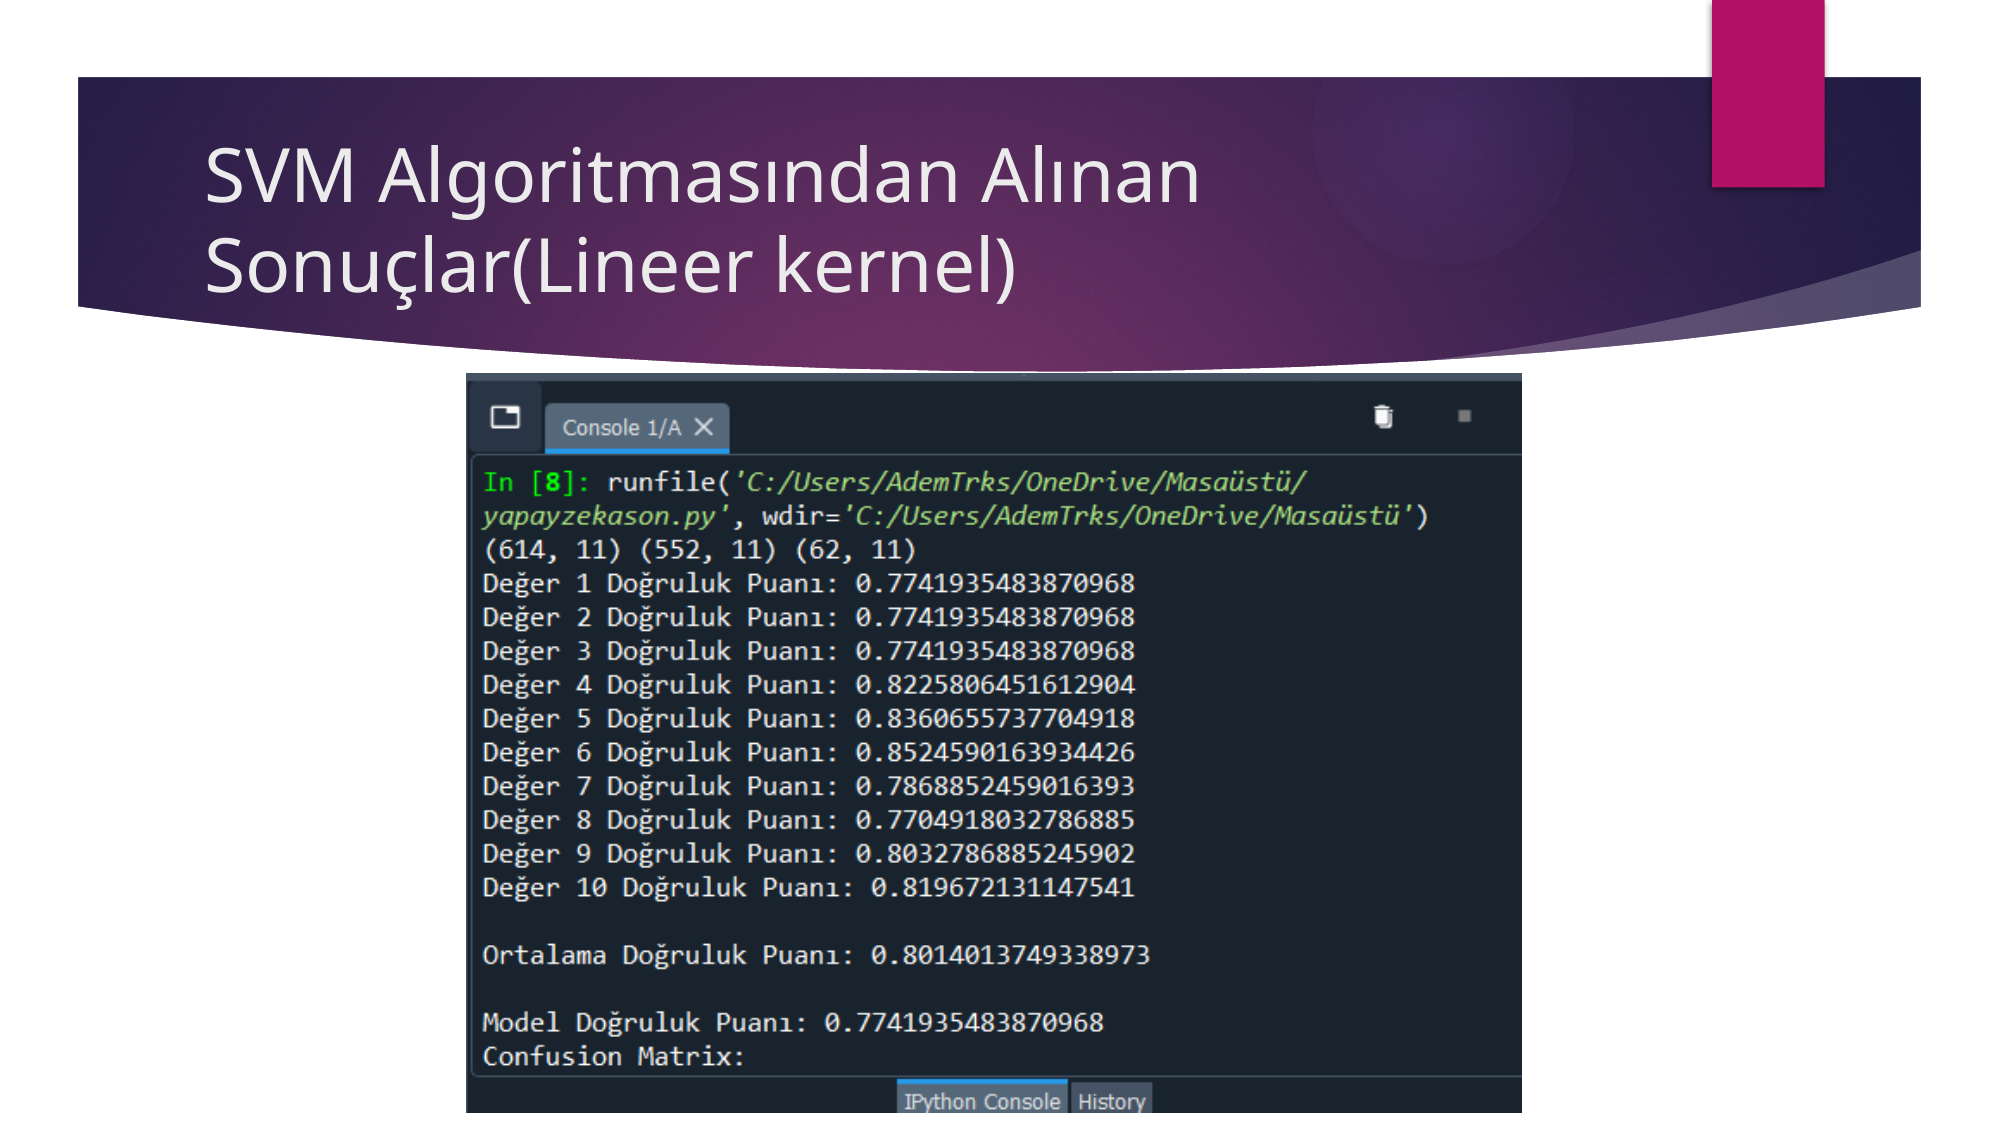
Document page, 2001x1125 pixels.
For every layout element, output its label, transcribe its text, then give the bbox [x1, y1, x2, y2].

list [466, 373, 1522, 1113]
title SVM Algoritmasından Alınan Sonuçlar(Lineer kernel) [189, 159, 1627, 276]
